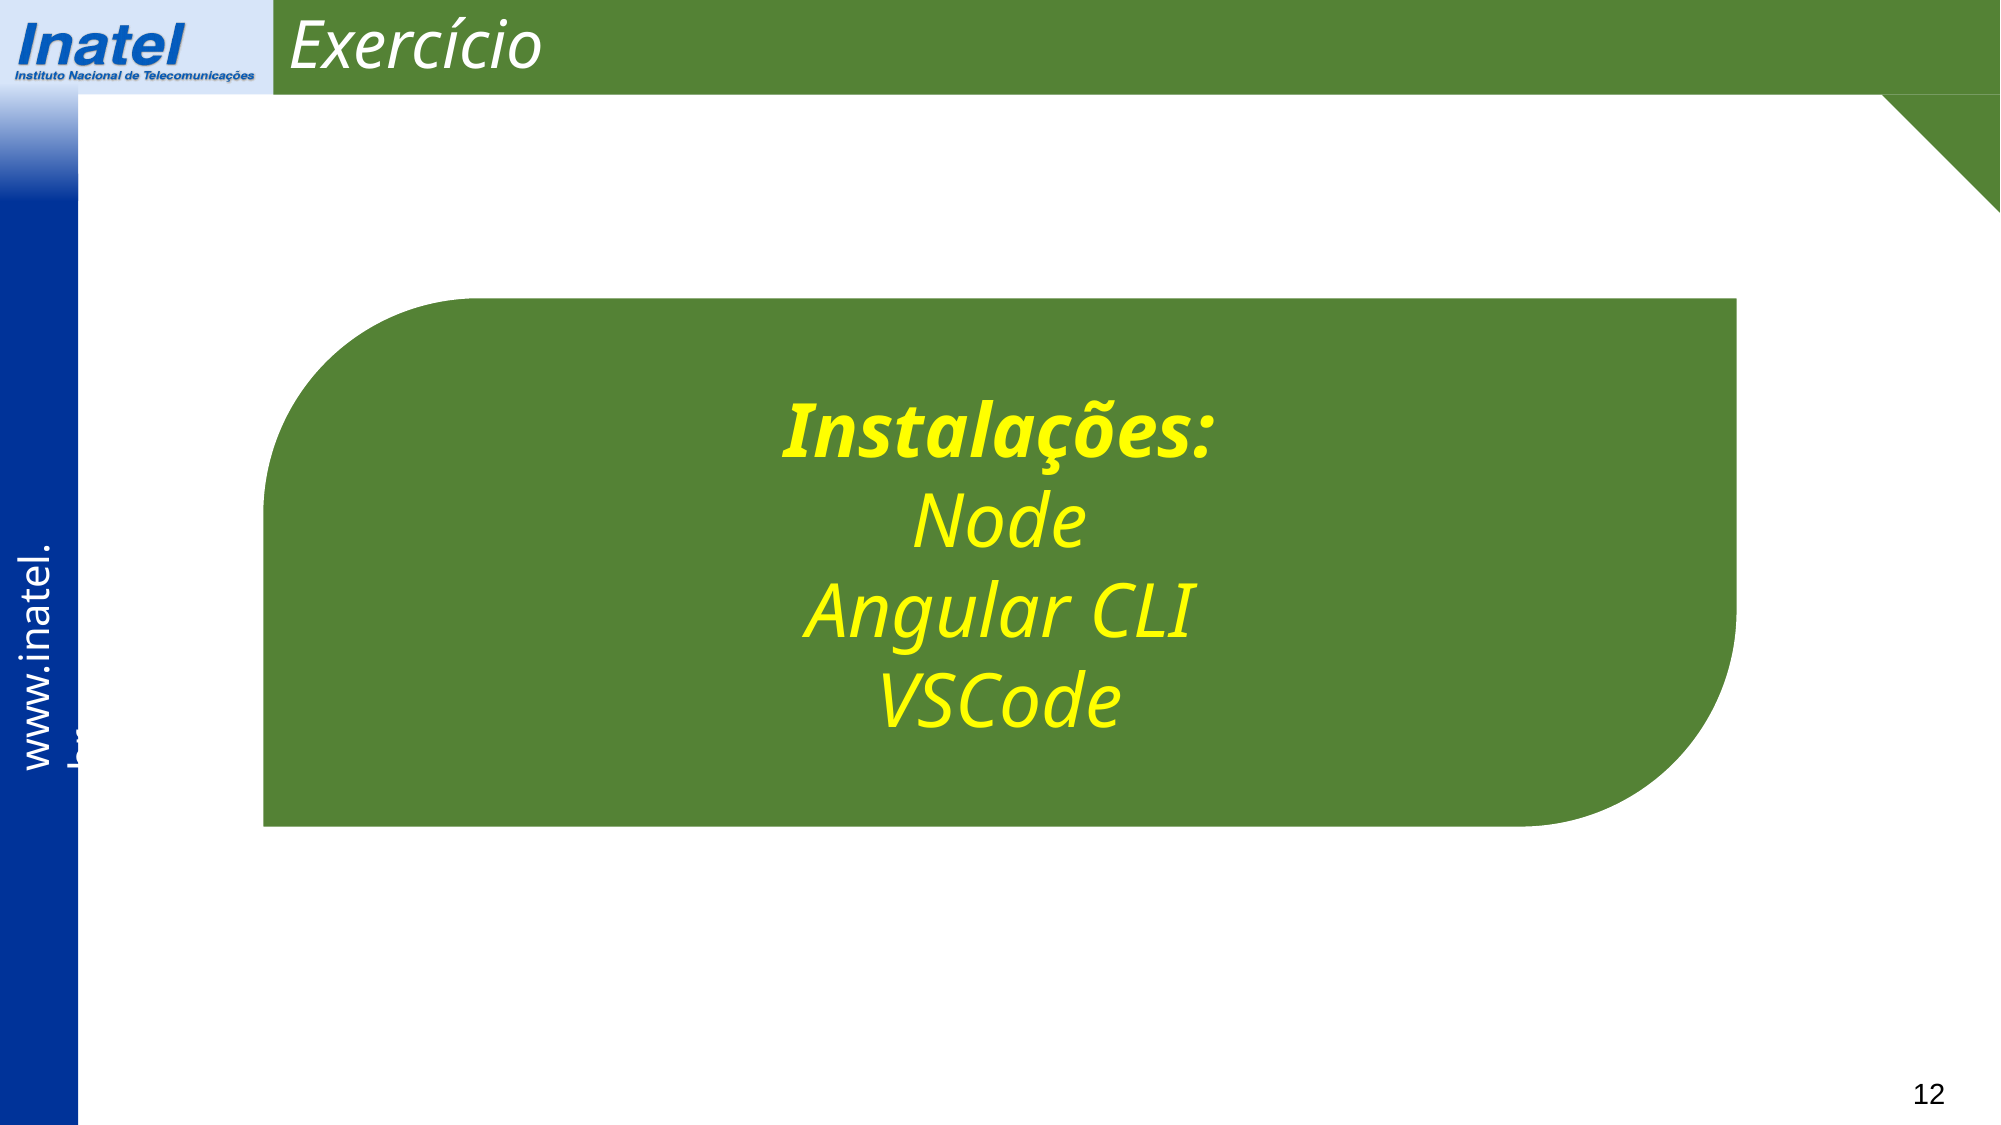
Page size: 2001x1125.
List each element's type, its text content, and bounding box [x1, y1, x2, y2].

text_box [1881, 96, 2000, 215]
text_box Instalações: Node Angular CLI VSCode [260, 295, 1740, 830]
text_box Exercício [272, 0, 2000, 96]
picture [12, 20, 258, 85]
